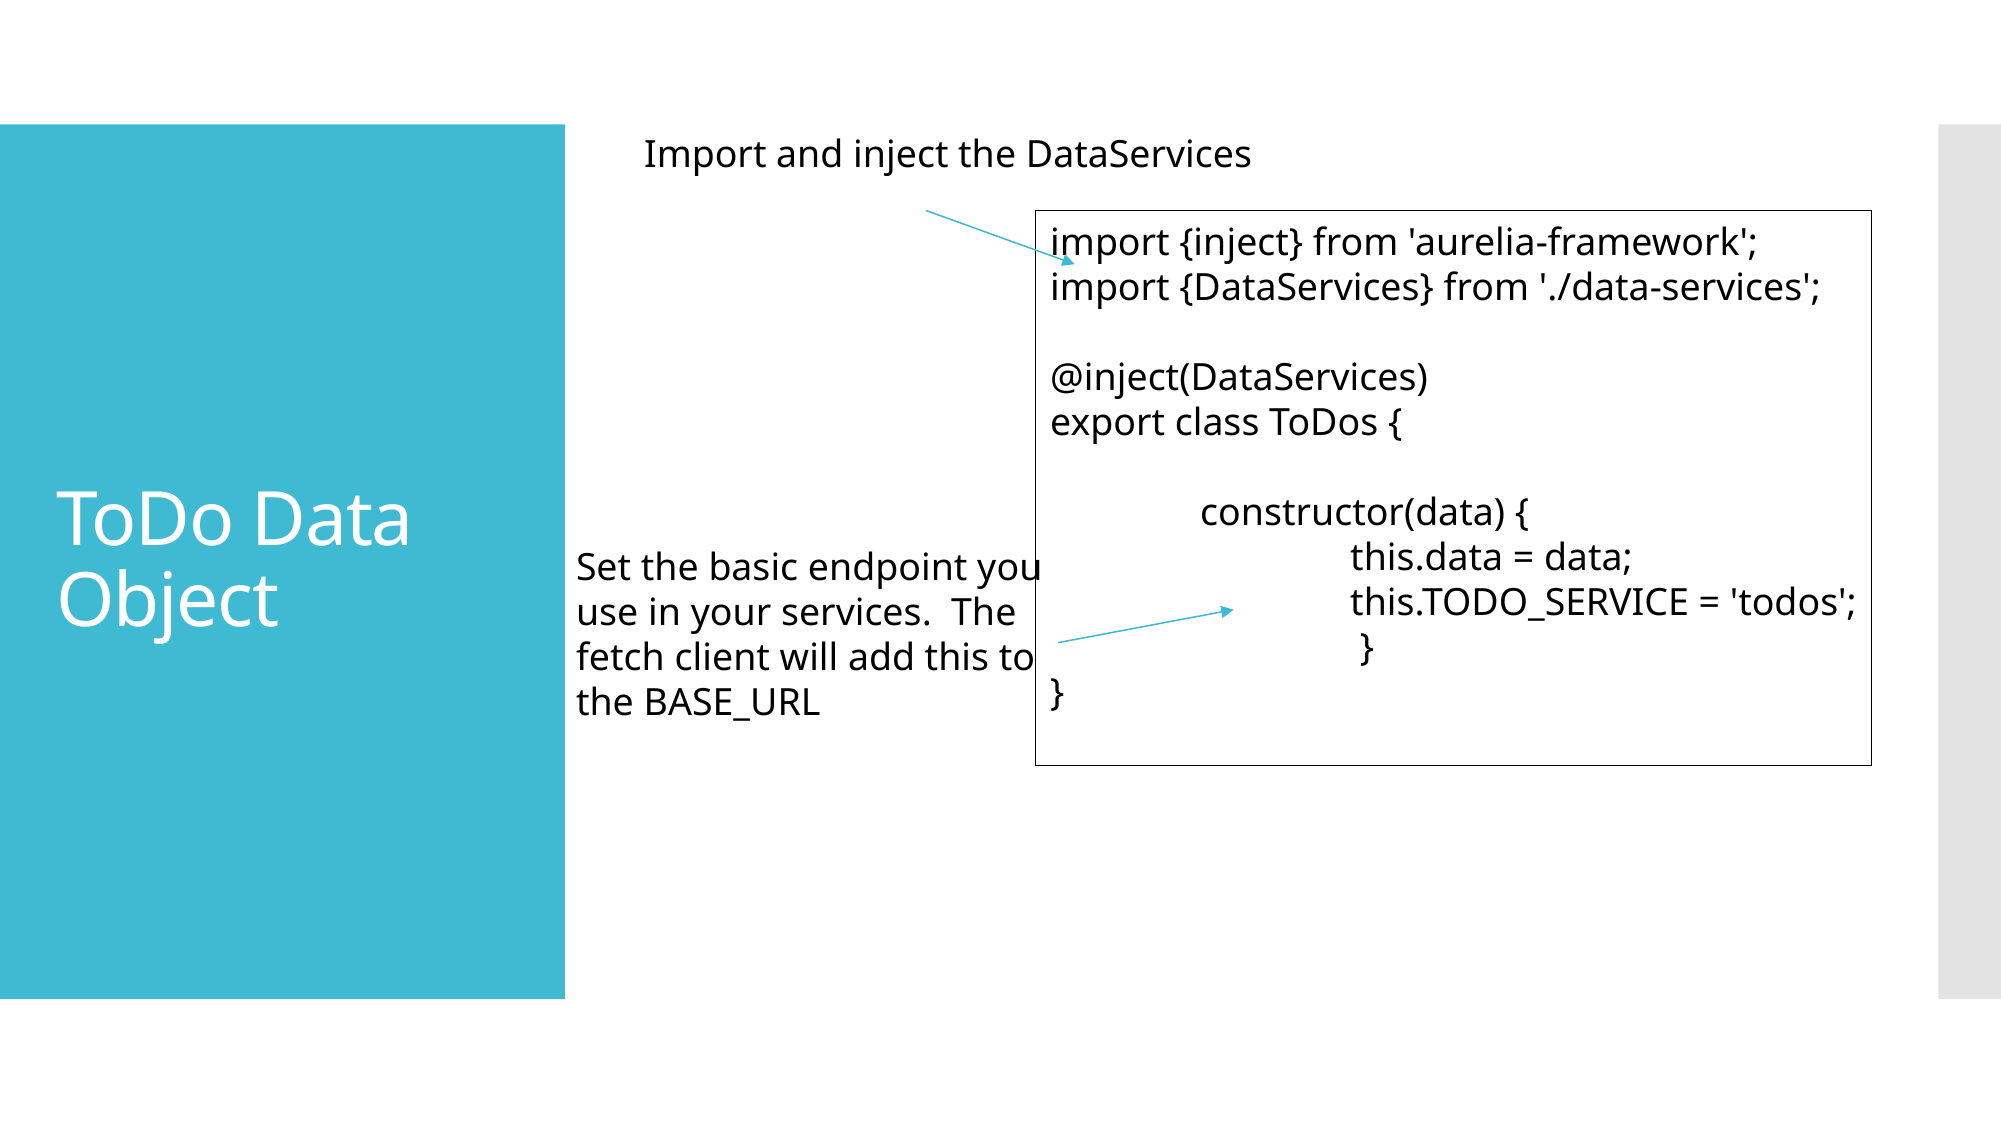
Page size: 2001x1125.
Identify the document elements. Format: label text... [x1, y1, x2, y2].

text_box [1058, 609, 1234, 643]
title ToDo Data Object [41, 184, 525, 940]
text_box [925, 210, 1076, 265]
text_box Set the basic endpoint you use in your services. The fetch client will add this to the BASE_URL [561, 535, 1061, 731]
text_box Import and inject the DataServices [629, 122, 1268, 183]
text_box import {inject} from 'aurelia-framework'; import {DataServices} from './data-services'; @inject(DataServices) export class ToDos { constructor(data) { this.data = data; this.TODO_SERVICE = 'todos'; } } [1035, 210, 1872, 766]
